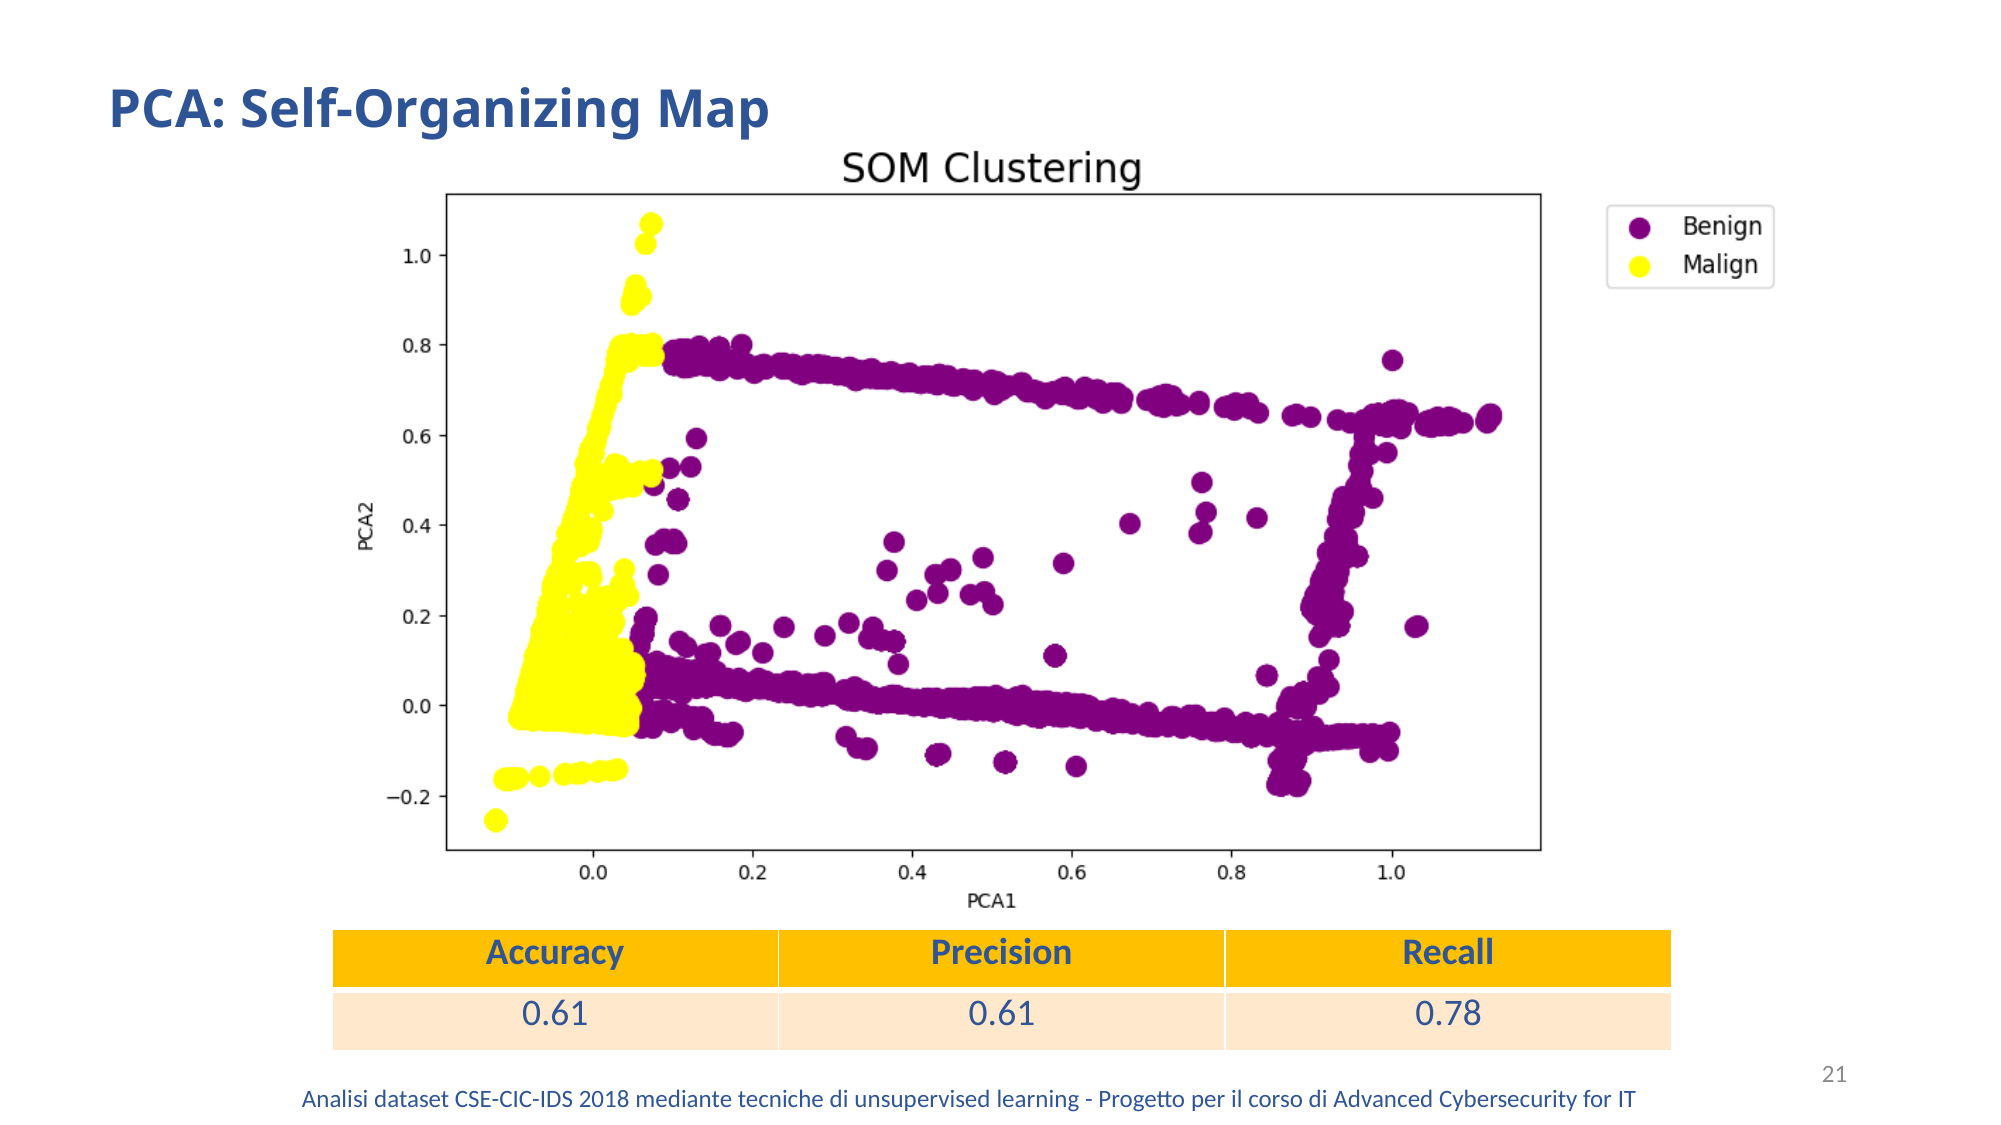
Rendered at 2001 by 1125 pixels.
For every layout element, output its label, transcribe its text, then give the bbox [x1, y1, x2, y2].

table_cell 0.61 [779, 993, 1224, 1050]
table_header Recall [1226, 930, 1671, 987]
table_header Accuracy [333, 930, 778, 987]
text_box PCA: Self-Organizing Map [93, 58, 799, 147]
picture [343, 137, 1786, 925]
footer Analisi dataset CSE-CIC-IDS 2018 mediante tecniche di unsupervised learning - Progetto per il corso di Advanced Cybersecurity for IT [275, 1093, 1666, 1103]
table_cell 0.78 [1226, 993, 1671, 1050]
table_cell 0.61 [333, 993, 778, 1050]
table_header Precision [779, 930, 1224, 987]
slide_number 21 [1412, 1042, 1863, 1103]
